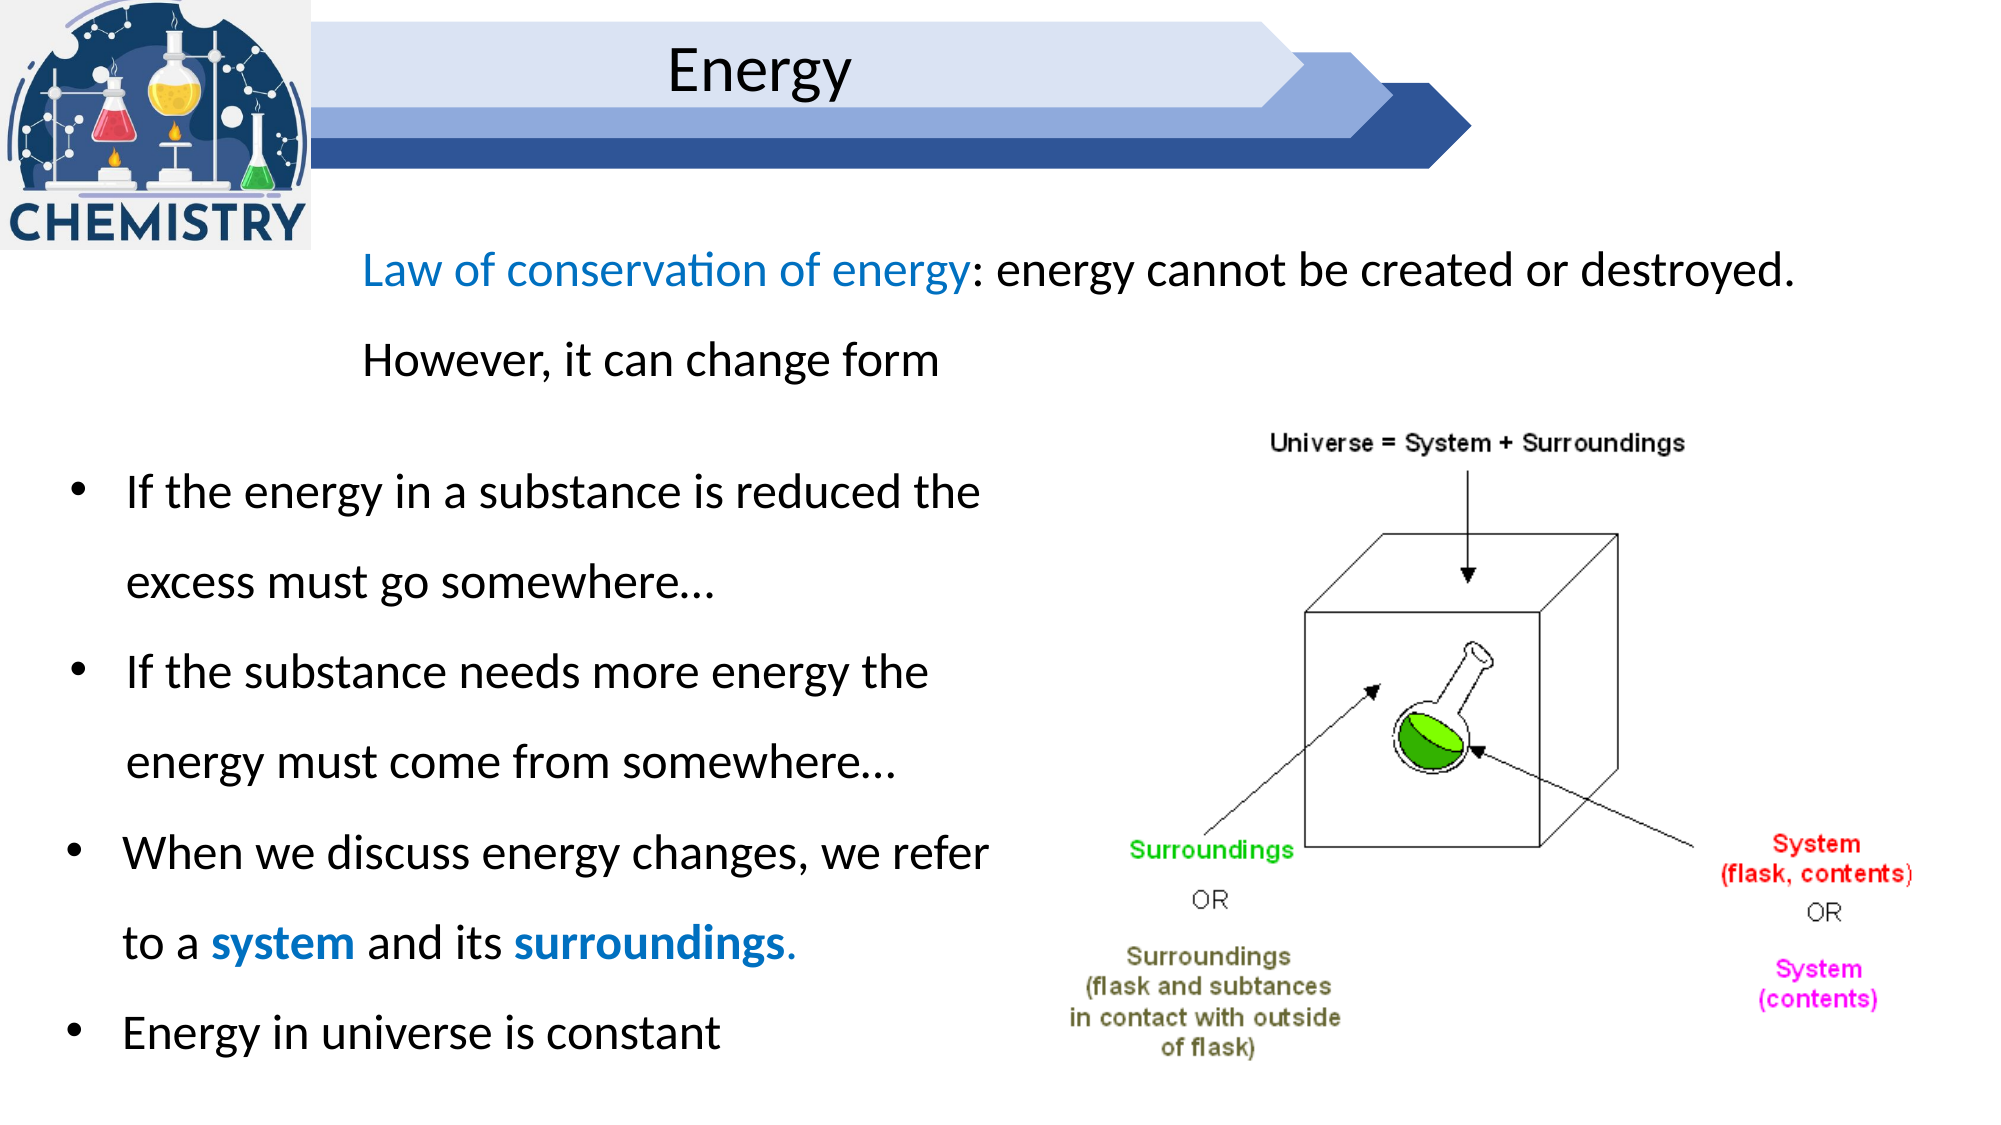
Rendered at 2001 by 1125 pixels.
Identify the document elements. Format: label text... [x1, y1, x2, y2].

picture [0, 0, 311, 250]
text_box If the energy in a substance is reduced the excess must go somewhere… If the substance needs more energy the energy must come from somewhere… [54, 421, 1051, 796]
text_box [311, 51, 1395, 140]
picture [1051, 402, 1946, 1075]
text_box Energy [311, 20, 1306, 109]
text_box Law of conservation of energy: energy cannot be created or destroyed. However, it can change form [347, 198, 1847, 394]
text_box When we discuss energy changes, we refer to a system and its surroundings. Energy in universe is constant [50, 781, 1021, 1067]
text_box [311, 81, 1474, 170]
